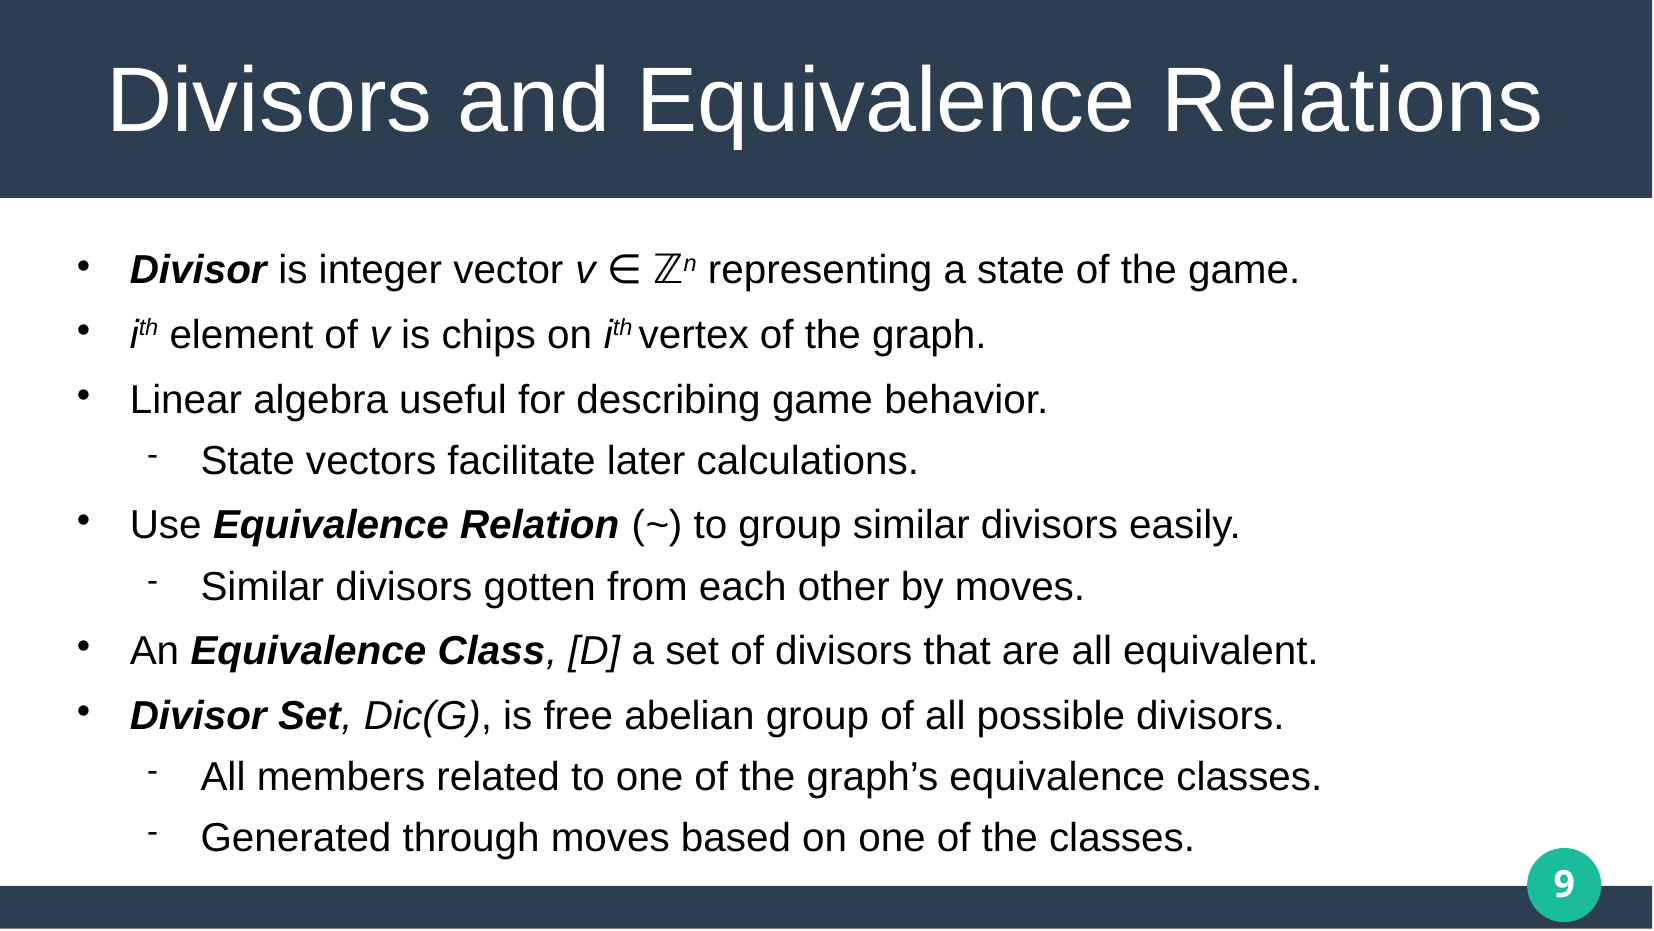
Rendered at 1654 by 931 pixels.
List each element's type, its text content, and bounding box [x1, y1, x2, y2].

title Divisors and Equivalence Relations [59, 37, 1594, 154]
list Divisor is integer vector v ∈ ℤn representing a state of the game. ith element of v is chips on ith vertex of the graph. Linear algebra useful for describing game behavior. State vectors facilitate later calculations. Use Equivalence Relation (~) to group similar divisors easily. Similar divisors gotten from each other by moves. An Equivalence Class, [D] a set of divisors that are all equivalent. Divisor Set, Dic(G), is free abelian group of all possible divisors. All members related to one of the graph’s equivalence classes. Generated through moves based on one of the classes. [59, 243, 1594, 863]
